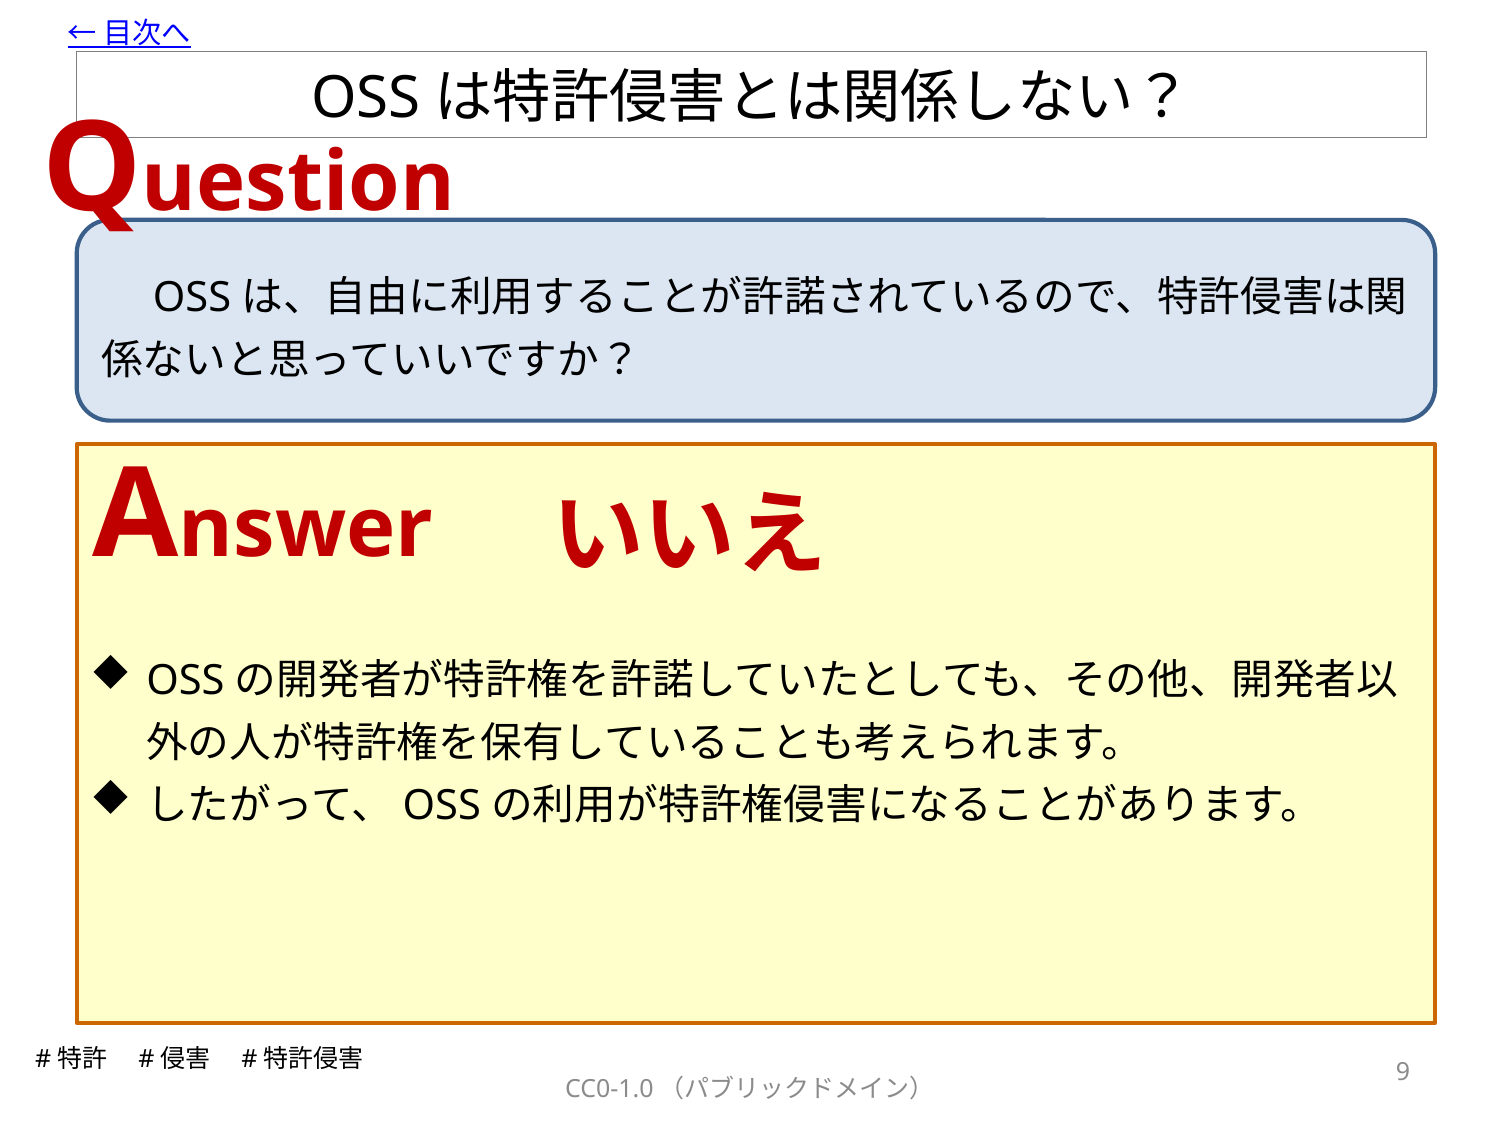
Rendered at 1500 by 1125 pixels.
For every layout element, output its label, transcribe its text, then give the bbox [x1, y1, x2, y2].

text_box #特許 #侵害 #特許侵害 [20, 1035, 379, 1080]
text_box [75, 442, 1437, 1025]
list OSSの開発者が特許権を許諾していたとしても、その他、開発者以外の人が特許権を保有していることも考えられます。 したがって、OSSの利用が特許権侵害になることがあります。 [75, 632, 1425, 1059]
text_box OSSは、自由に利用することが許諾されているので、特許侵害は関係ないと思っていいですか？ [74, 217, 1438, 423]
title OSSは特許侵害とは関係しない？ [76, 51, 1427, 138]
text_box いいえ [537, 467, 857, 593]
footer CC0-1.0（パブリックドメイン） [512, 1057, 988, 1118]
slide_number 9 [1074, 1042, 1425, 1103]
text_box Question [27, 78, 471, 243]
text_box Answer [77, 424, 449, 590]
text_box ← 目次へ [52, 7, 206, 65]
